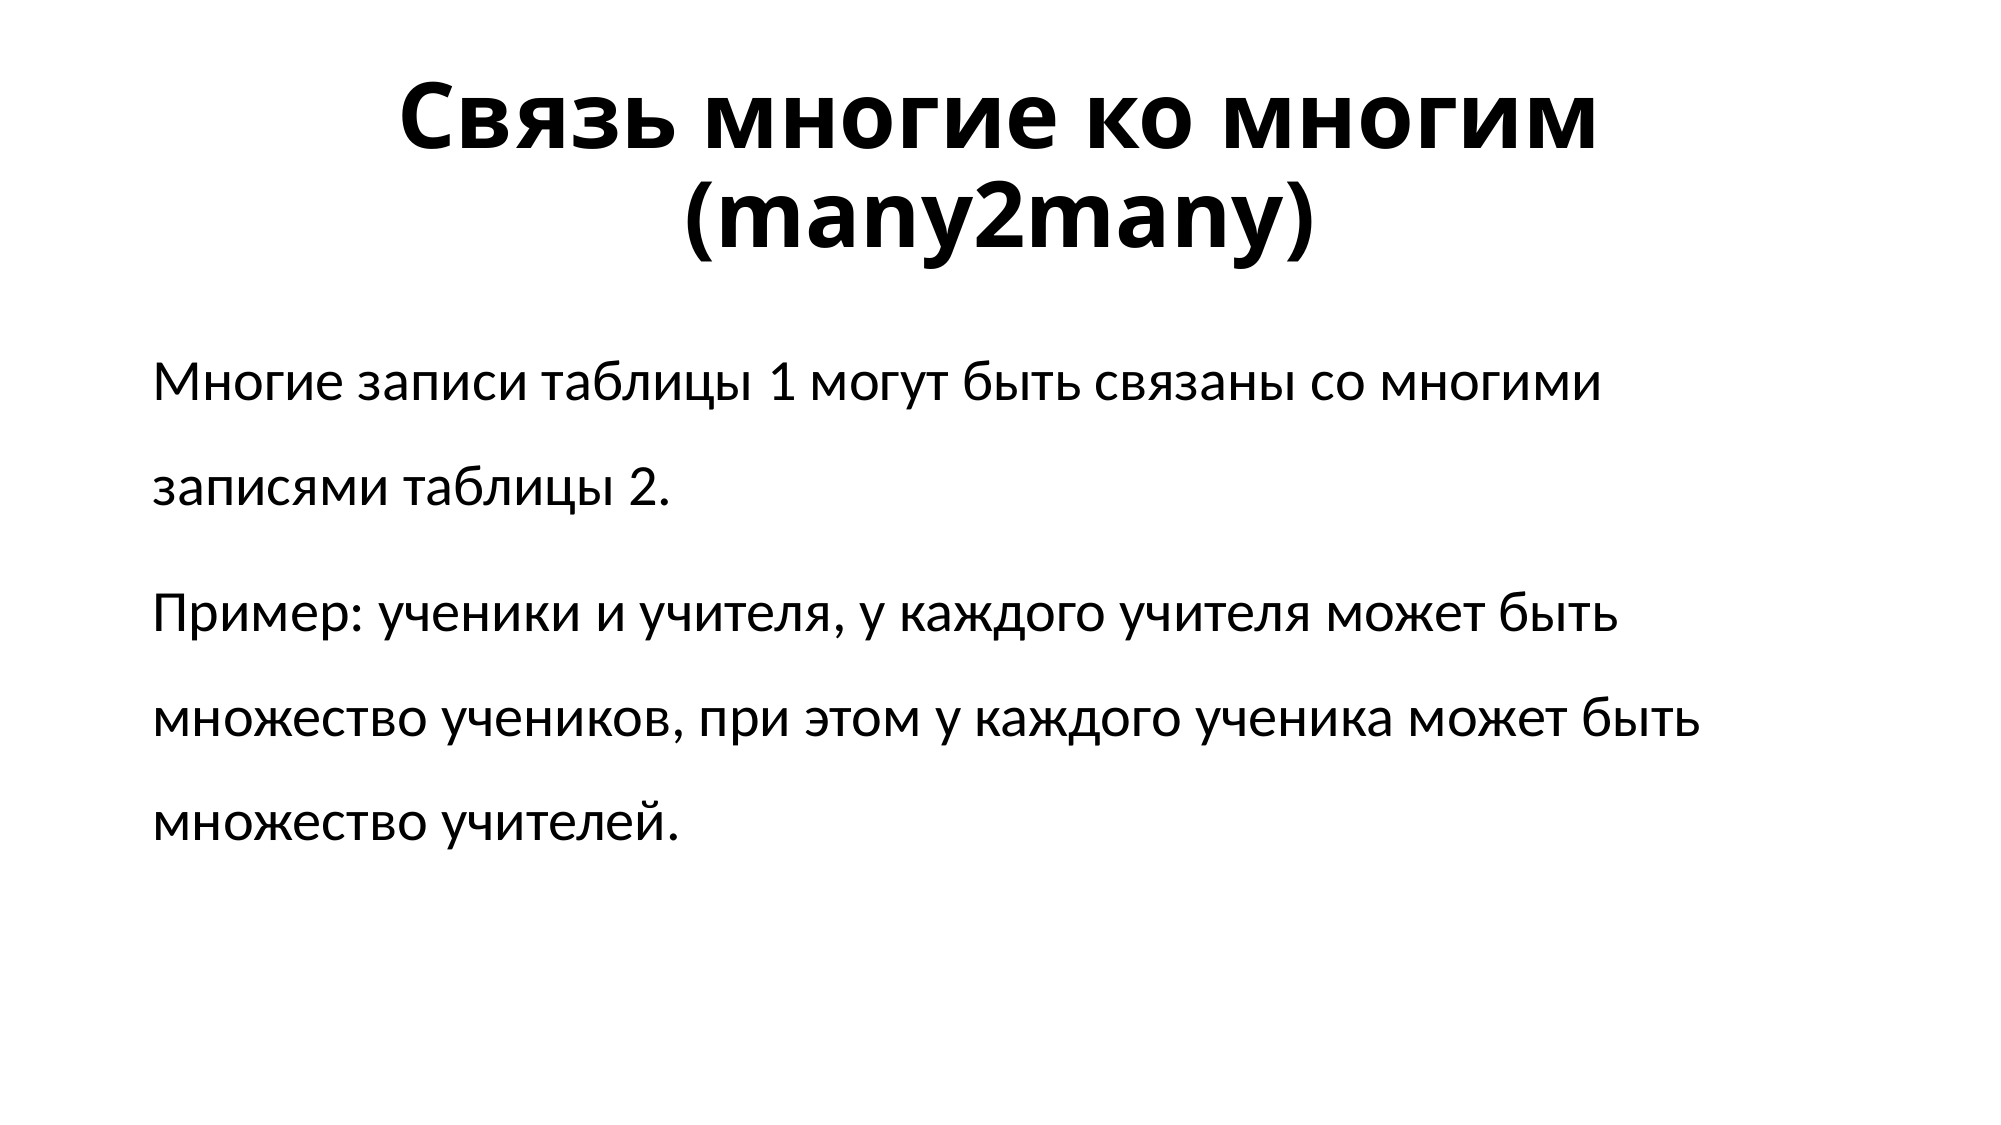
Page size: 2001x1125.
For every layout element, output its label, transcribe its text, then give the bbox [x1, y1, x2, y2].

title Связь многие ко многим (many2many) [137, 59, 1863, 278]
list Многие записи таблицы 1 могут быть связаны со многими записями таблицы 2. Пример: ученики и учителя, у каждого учителя может быть множество учеников, при этом у каждого ученика может быть множество учителей. [137, 299, 1863, 1014]
